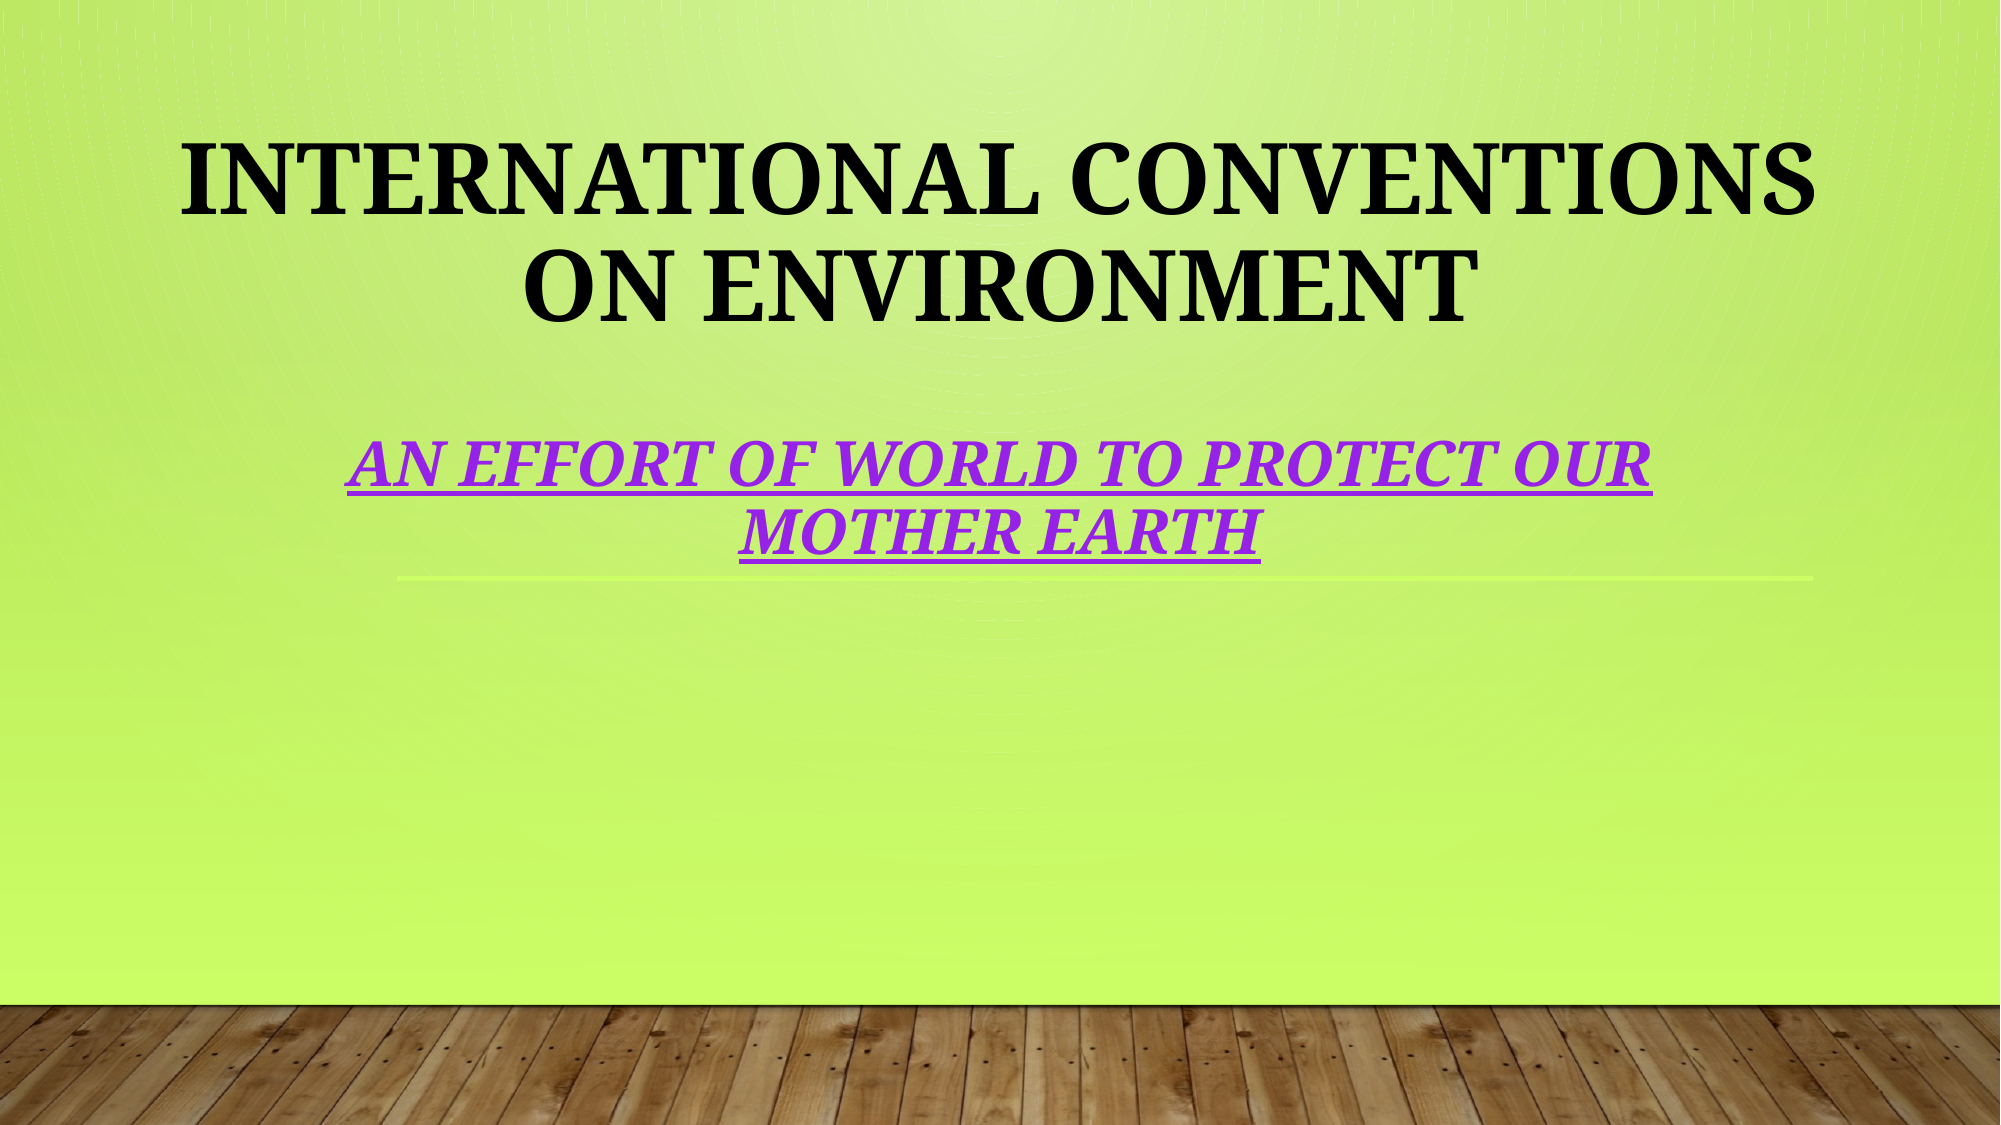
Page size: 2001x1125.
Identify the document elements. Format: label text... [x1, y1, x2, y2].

text_box AN EFFORT OF WORLD TO PROTECT OUR MOTHER EARTH [314, 342, 1686, 568]
picture [0, 1005, 2000, 1125]
title INTERNATIONAL CONVENTIONS ON ENVIRONMENT [141, 117, 1859, 343]
